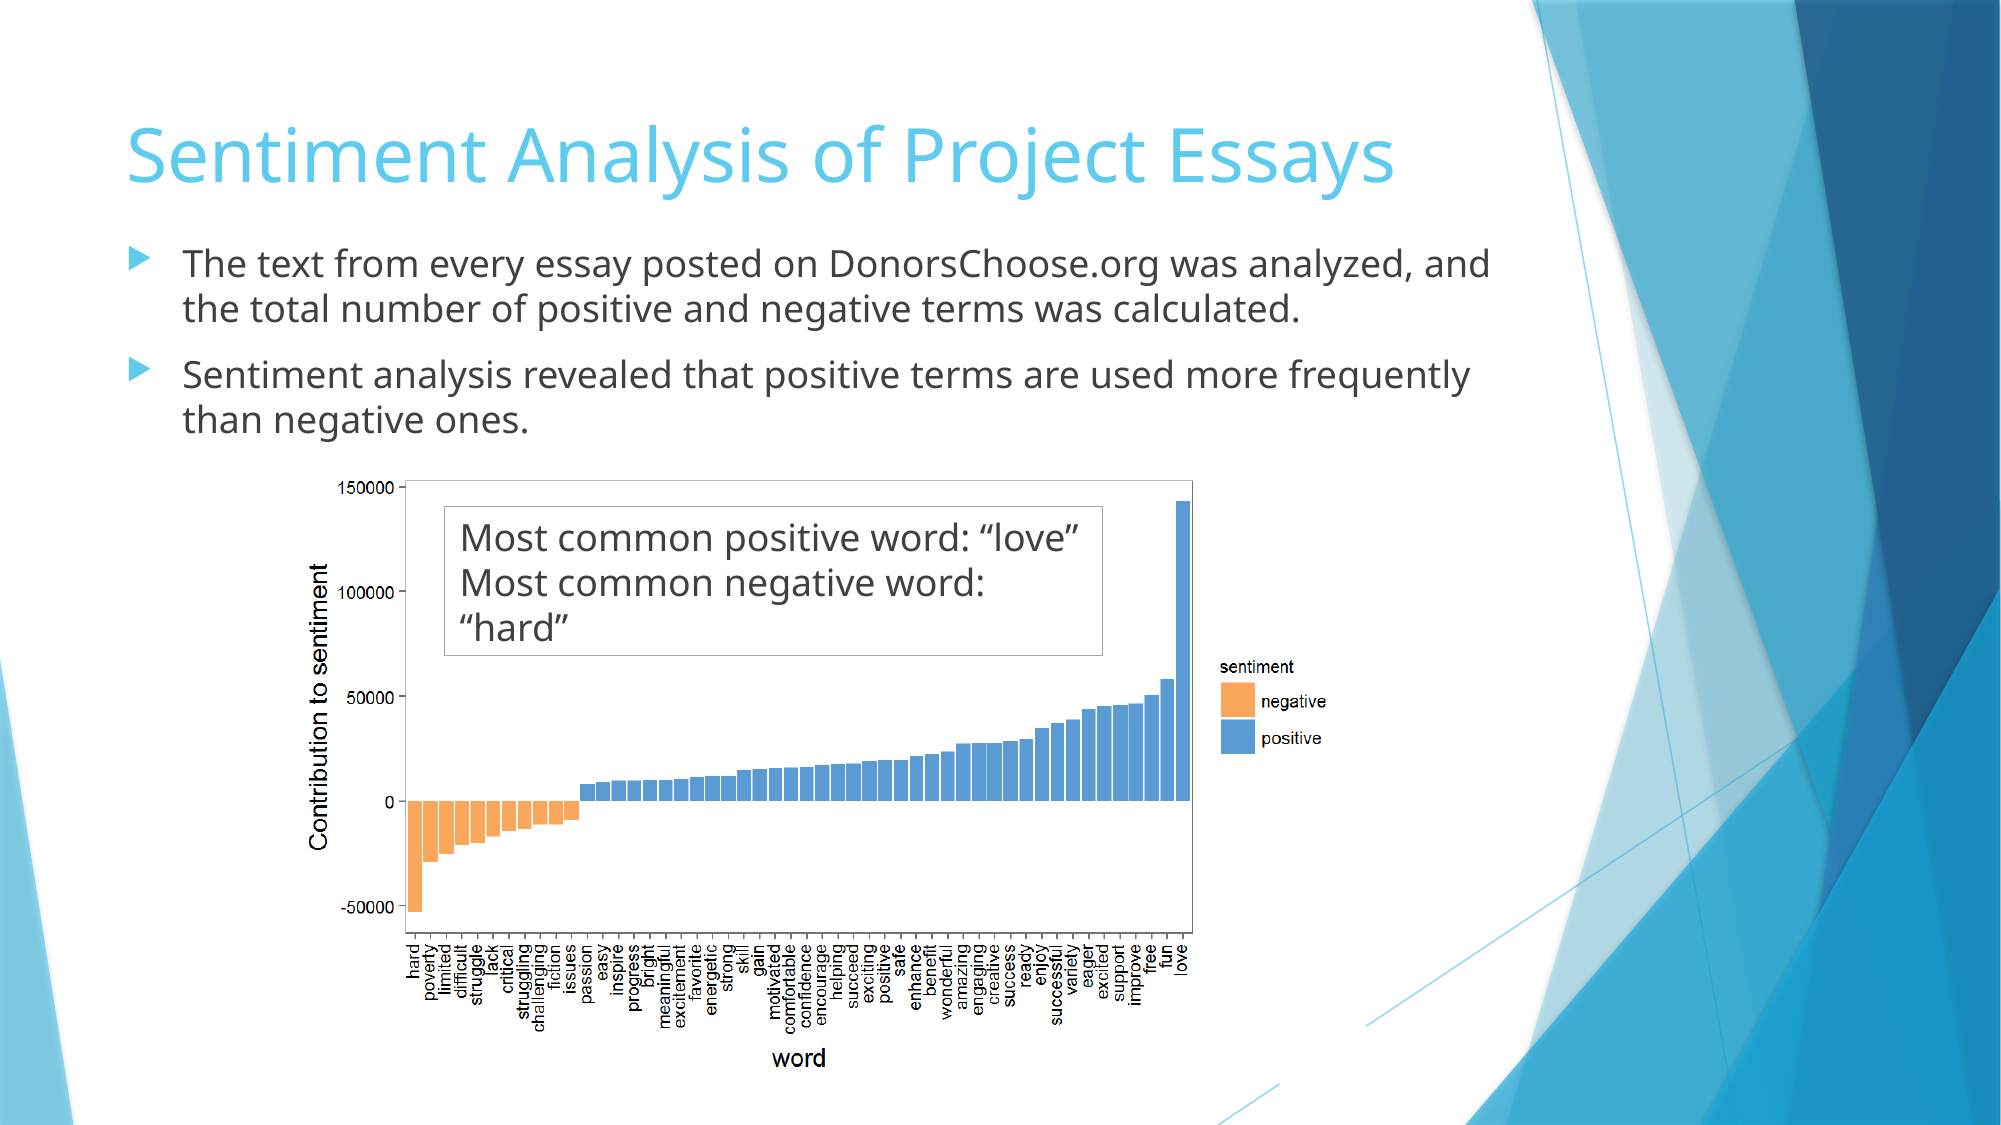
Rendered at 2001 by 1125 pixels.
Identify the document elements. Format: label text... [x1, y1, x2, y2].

title Sentiment Analysis of Project Essays [111, 99, 1522, 218]
picture [289, 468, 1366, 1084]
list The text from every essay posted on DonorsChoose.org was analyzed, and the total number of positive and negative terms was calculated. Sentiment analysis revealed that positive terms are used more frequently than negative ones. [111, 232, 1522, 1049]
